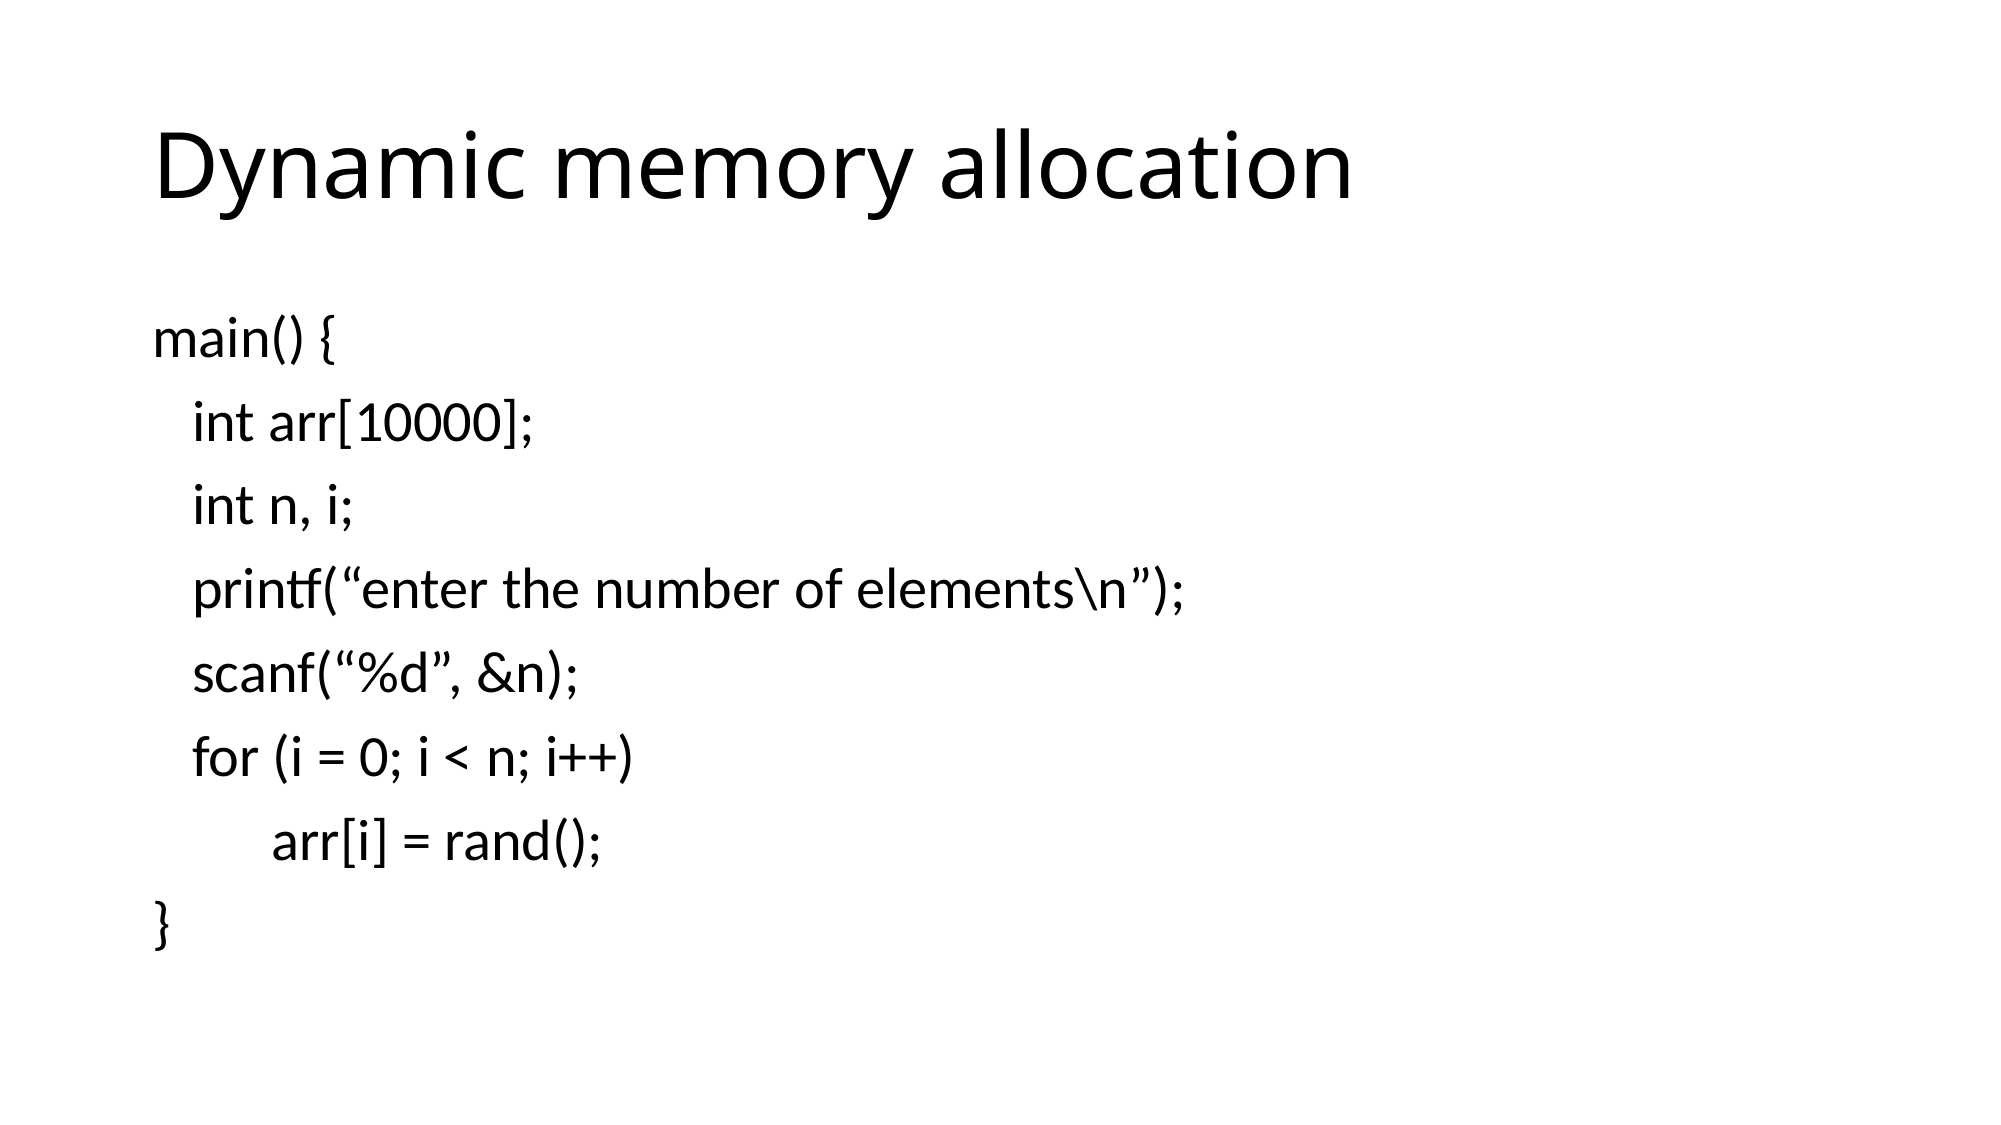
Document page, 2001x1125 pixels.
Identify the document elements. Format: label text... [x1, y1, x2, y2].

list main() { int arr[10000]; int n, i; printf(“enter the number of elements\n”); scanf(“%d”, &n); for (i = 0; i < n; i++) arr[i] = rand(); } [137, 299, 1863, 1014]
title Dynamic memory allocation [137, 59, 1863, 278]
